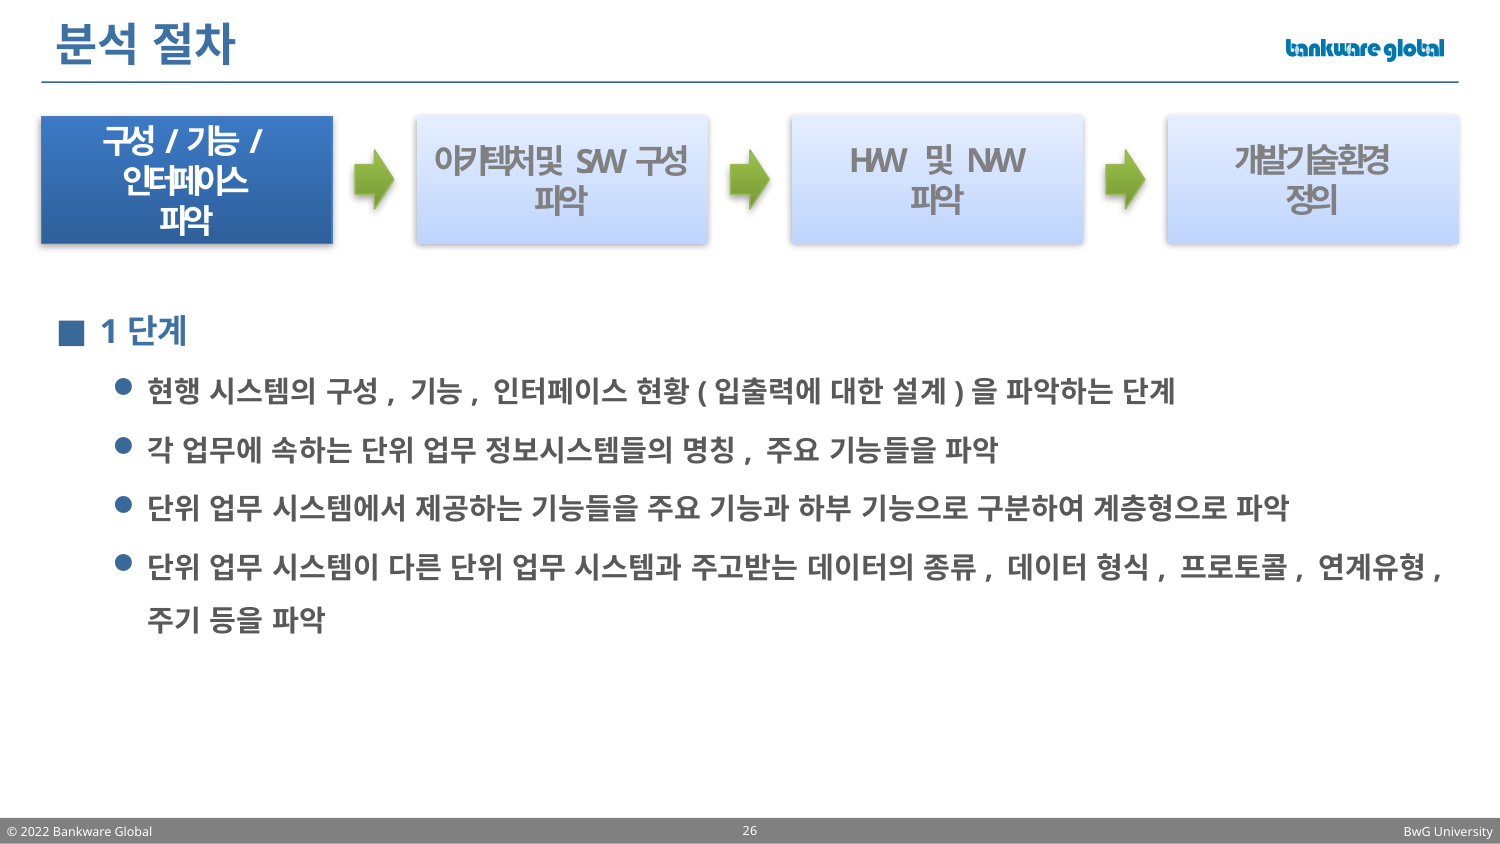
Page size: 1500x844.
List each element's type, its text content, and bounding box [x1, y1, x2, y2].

text_box 아키텍처 및 S/W구성 파악 [416, 116, 708, 244]
text_box [354, 149, 395, 210]
list 1단계 현행 시스템의 구성, 기능, 인터페이스 현황(입출력에 대한 설계)을 파악하는 단계 각 업무에 속하는 단위 업무 정보시스템들의 명칭, 주요 기능들을 파악 단위 업무 시스템에서 제공하는 기능들을 주요 기능과 하부 기능으로 구분하여 계층형으로 파악 단위 업무 시스템이 다른 단위 업무 시스템과 주고받는 데이터의 종류, 데이터 형식, 프로토콜, 연계유형, 주기 등을 파악 [40, 282, 1459, 785]
title 분석 절차 [40, 17, 1459, 77]
text_box [1105, 149, 1146, 210]
text_box [729, 149, 770, 210]
text_box H/W 및 N/W 파악 [792, 115, 1084, 244]
text_box 구성/기능/인터페이스 파악 [41, 116, 333, 244]
slide_number 26 [741, 823, 759, 840]
text_box 개발 기술 환경 정의 [1167, 115, 1459, 244]
